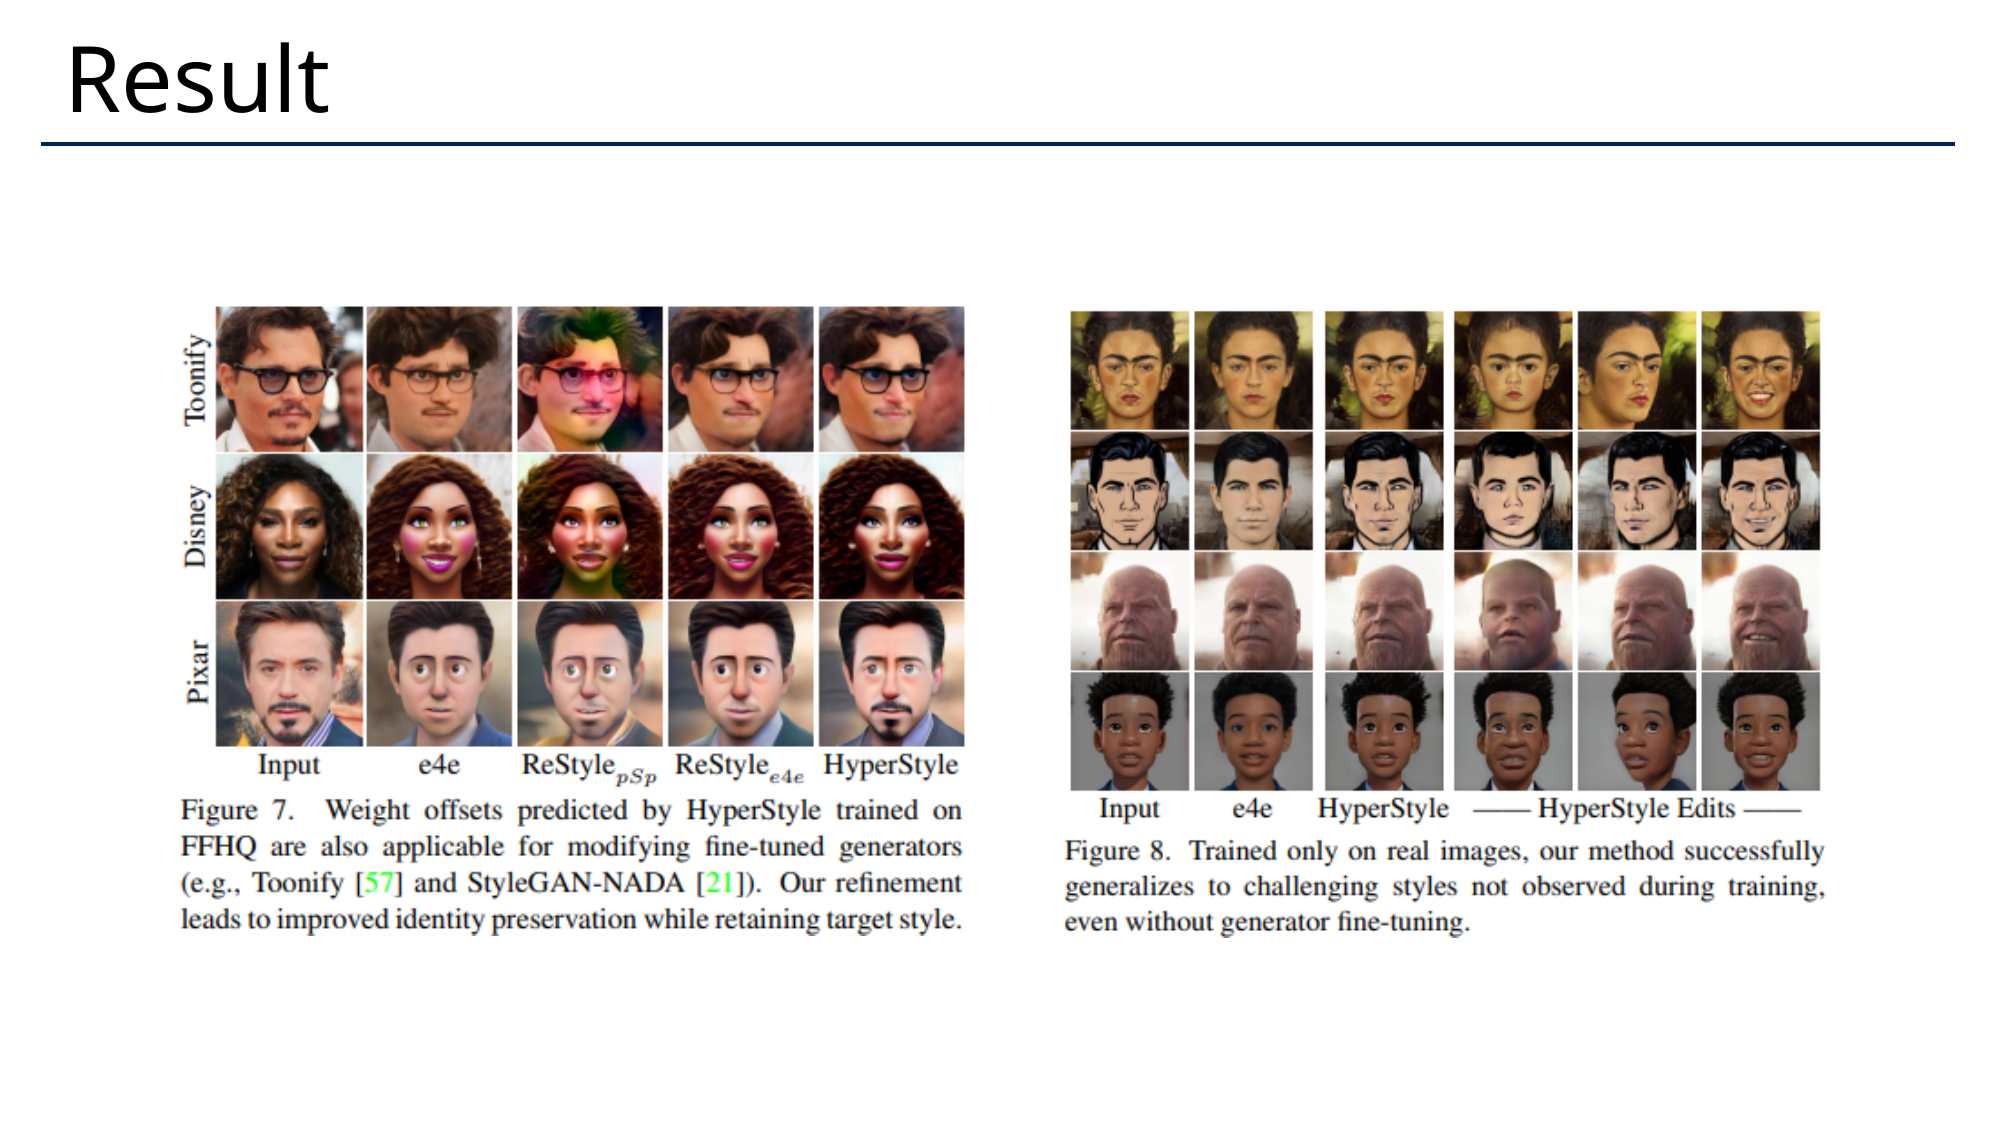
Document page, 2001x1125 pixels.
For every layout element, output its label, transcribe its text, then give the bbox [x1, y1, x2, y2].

title Result [49, 22, 1956, 144]
picture [160, 287, 972, 936]
picture [1057, 301, 1831, 938]
